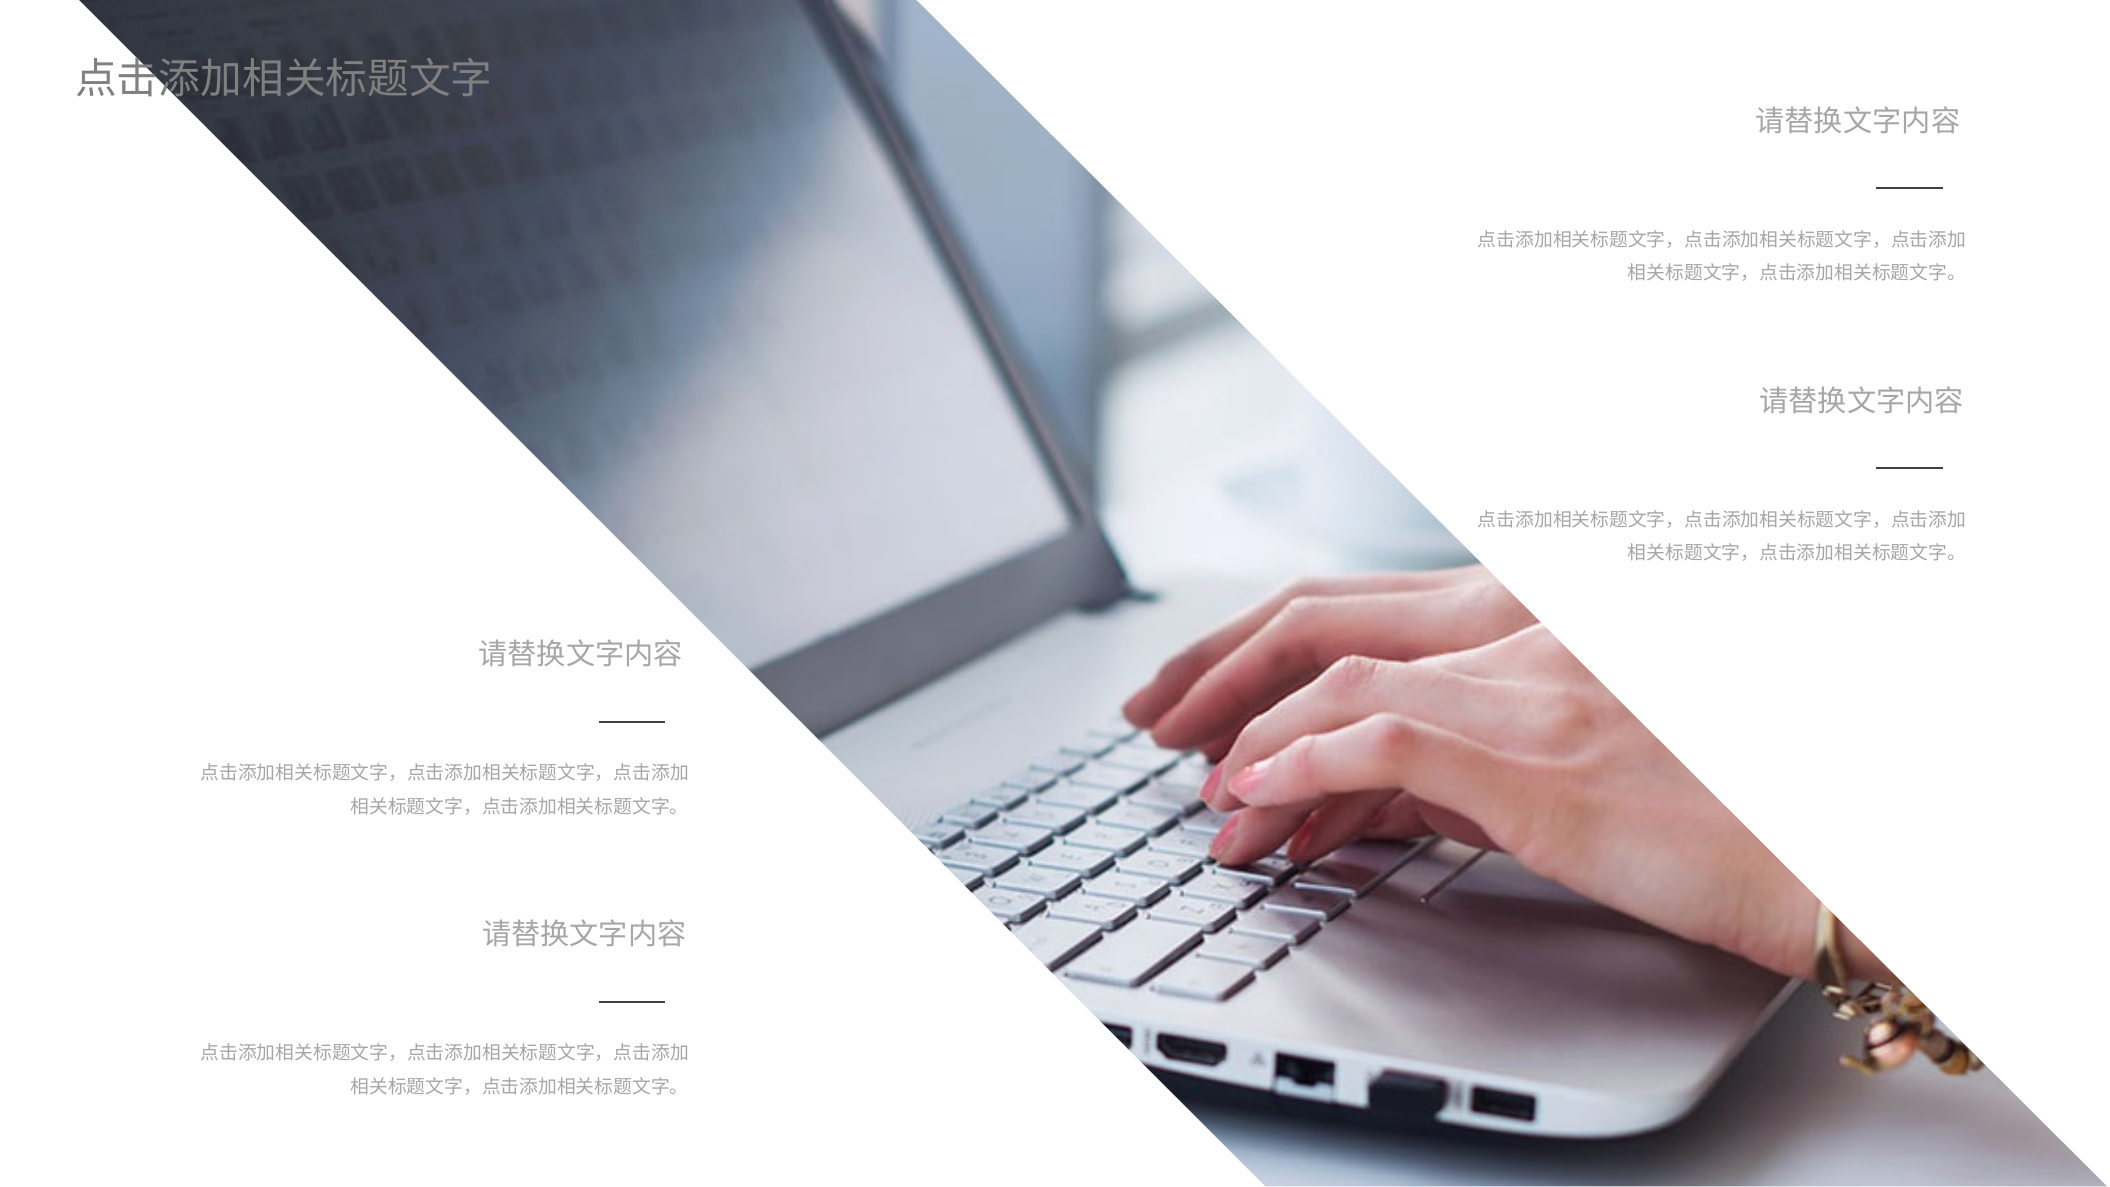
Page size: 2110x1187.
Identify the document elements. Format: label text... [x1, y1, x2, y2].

text_box 点击添加相关标题文字 [59, 44, 563, 107]
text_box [167, 907, 703, 1102]
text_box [1444, 94, 1981, 288]
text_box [167, 628, 703, 822]
text_box [77, 0, 2110, 1187]
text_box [1444, 374, 1981, 568]
